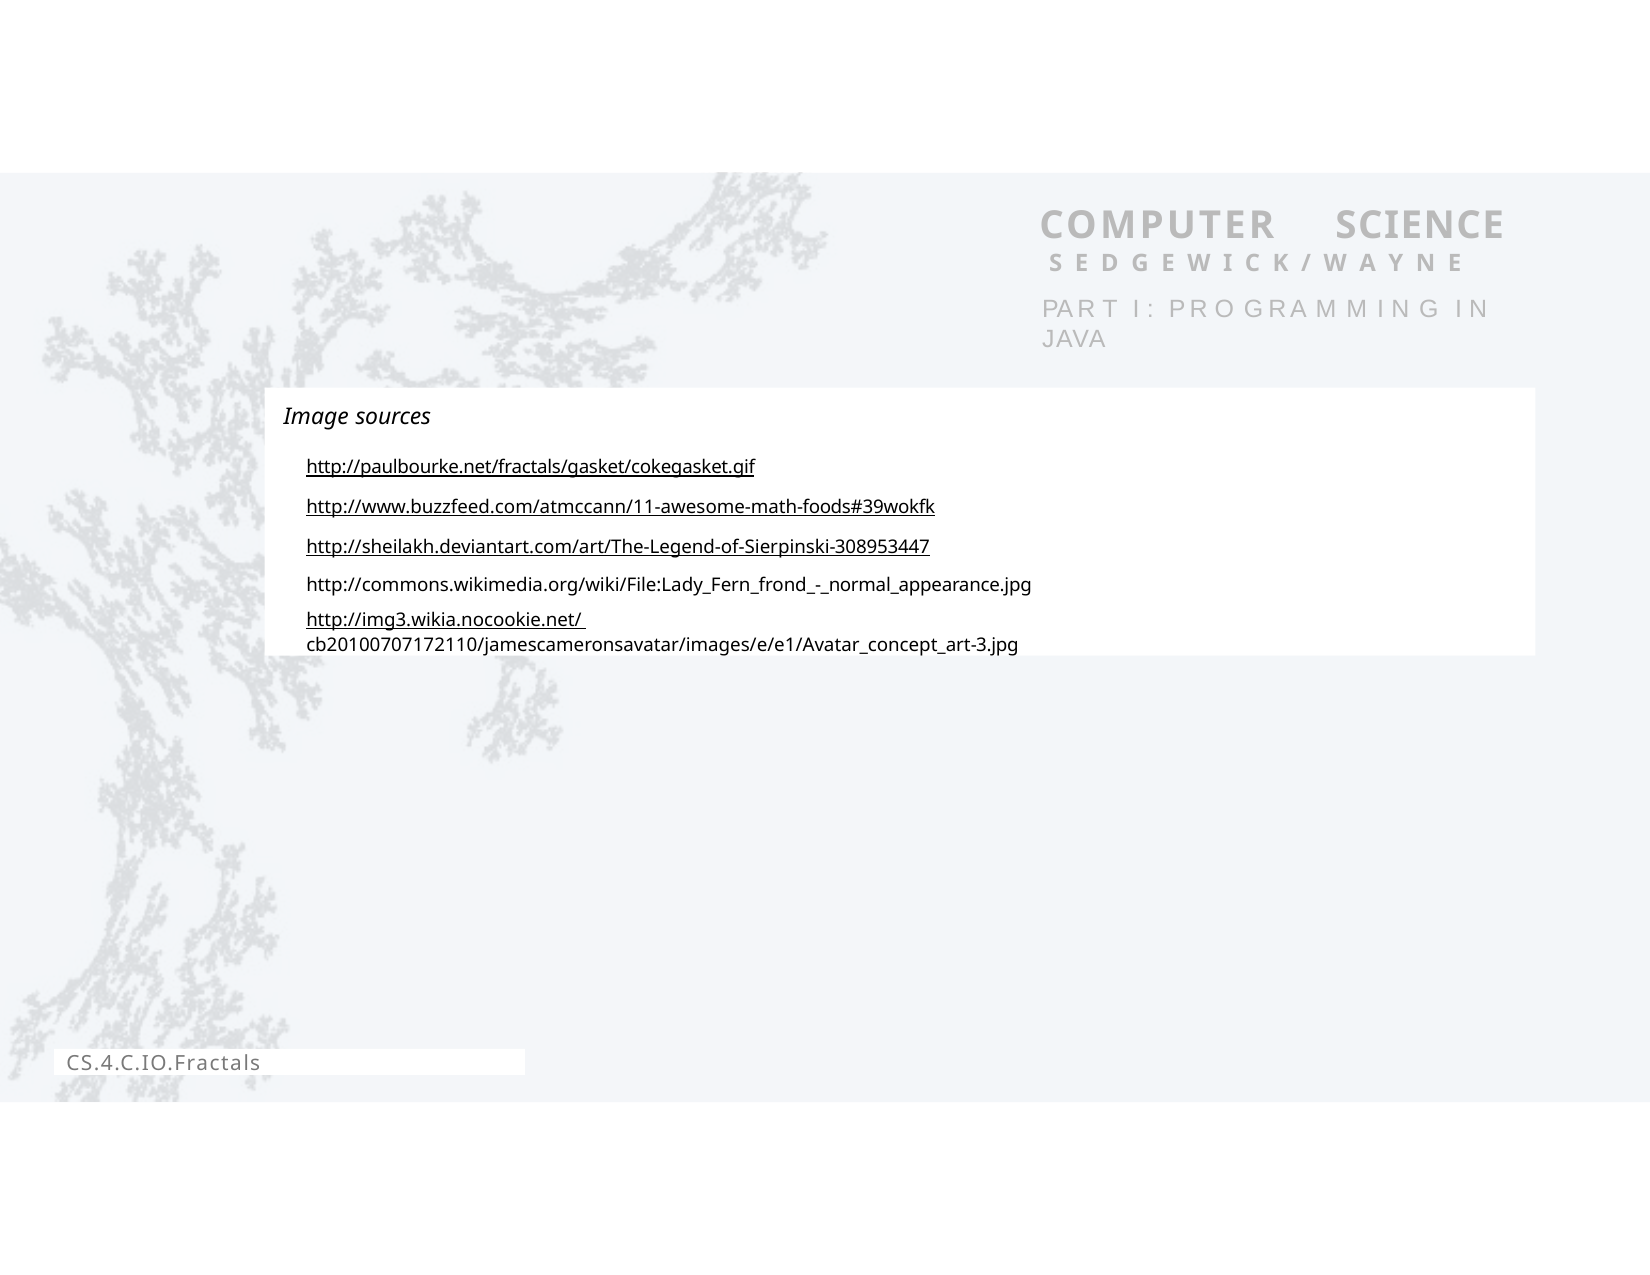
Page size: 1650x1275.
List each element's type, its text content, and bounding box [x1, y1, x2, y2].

text_box S E D G E W I C K / W A Y N E PA R T I : P R O G R A M M I N G I N JAVA [1040, 228, 1536, 353]
text_box Image sources http://paulbourke.net/fractals/gasket/cokegasket.gif http://www.buzzfeed.com/atmccann/11-awesome-math-foods#39wokfk http://sheilakh.deviantart.com/art/The-Legend-of-Sierpinski-308953447 http://commons.wikimedia.org/wiki/File:Lady_Fern_frond_-_normal_appearance.jpg http://img3.wikia.nocookie.net/ cb20100707172110/jamescameronsavatar/images/e/e1/Avatar_concept_art-3.jpg [884, 387, 1536, 656]
title COMPUTER SCIENCE [1037, 197, 1546, 413]
picture [0, 172, 881, 1103]
